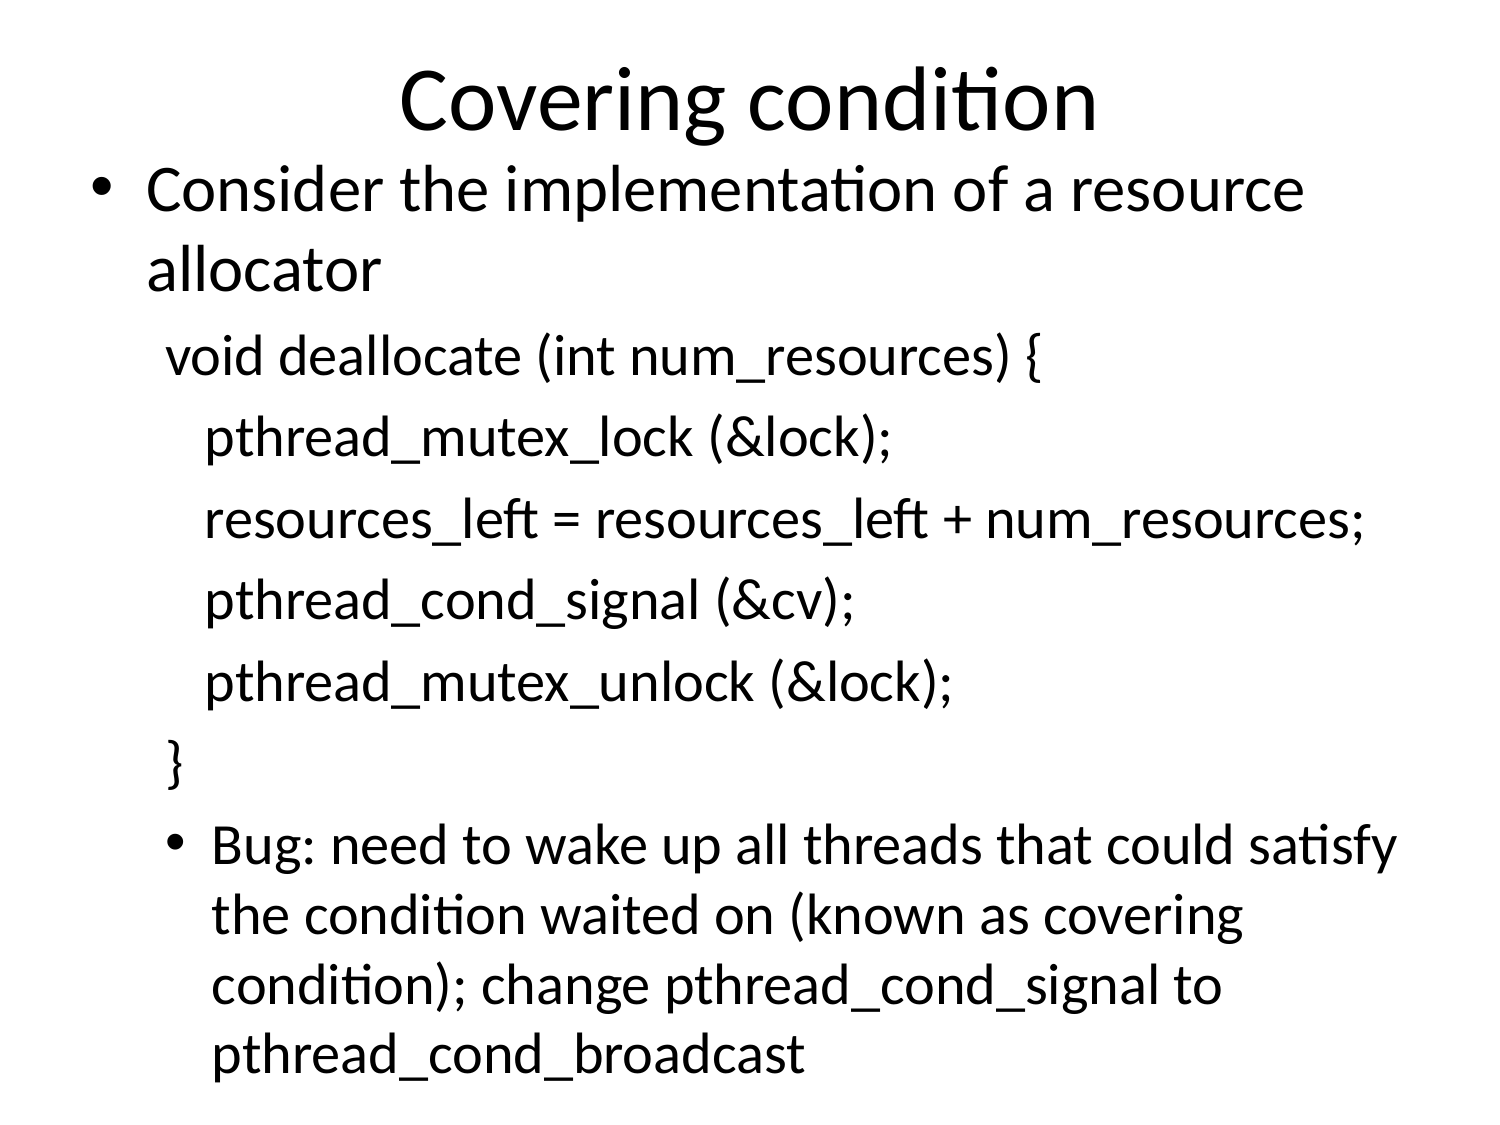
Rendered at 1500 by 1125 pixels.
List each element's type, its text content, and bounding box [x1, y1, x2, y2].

title Covering condition [0, 0, 1500, 188]
list Consider the implementation of a resource allocator void deallocate (int num_resources) { pthread_mutex_lock (&lock); resources_left = resources_left + num_resources; pthread_cond_signal (&cv); pthread_mutex_unlock (&lock); } Bug: need to wake up all threads that could satisfy the condition waited on (known as covering condition); change pthread_cond_signal to pthread_cond_broadcast [75, 137, 1500, 1125]
